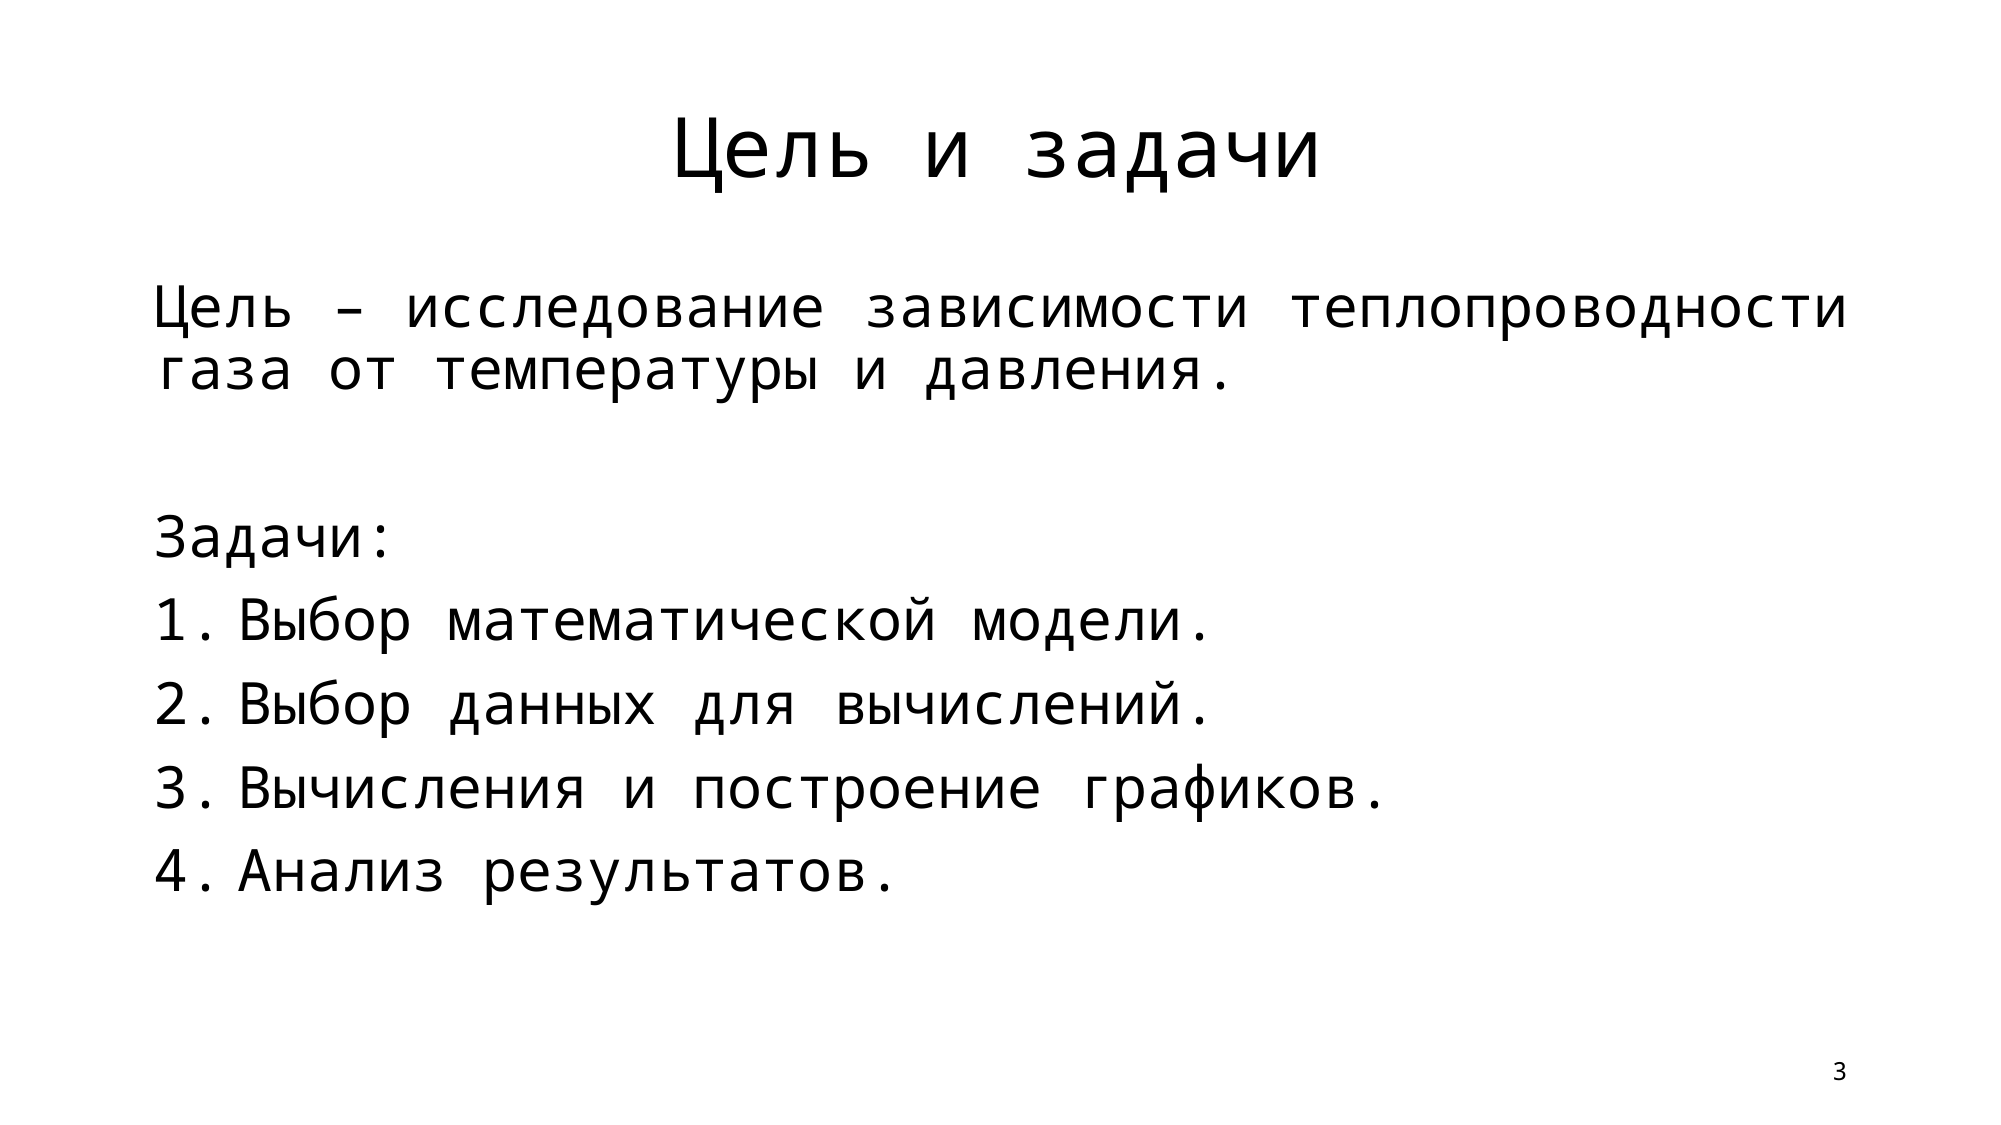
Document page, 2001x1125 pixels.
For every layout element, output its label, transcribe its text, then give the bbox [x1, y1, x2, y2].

slide_number 3 [1412, 1042, 1863, 1103]
title Цель и задачи [657, 71, 1343, 230]
list Цель – исследование зависимости теплопроводности газа от температуры и давления. Задачи: Выбор математической модели. Выбор данных для вычислений. Вычисления и построение графиков. Анализ результатов. [138, 269, 1864, 1063]
